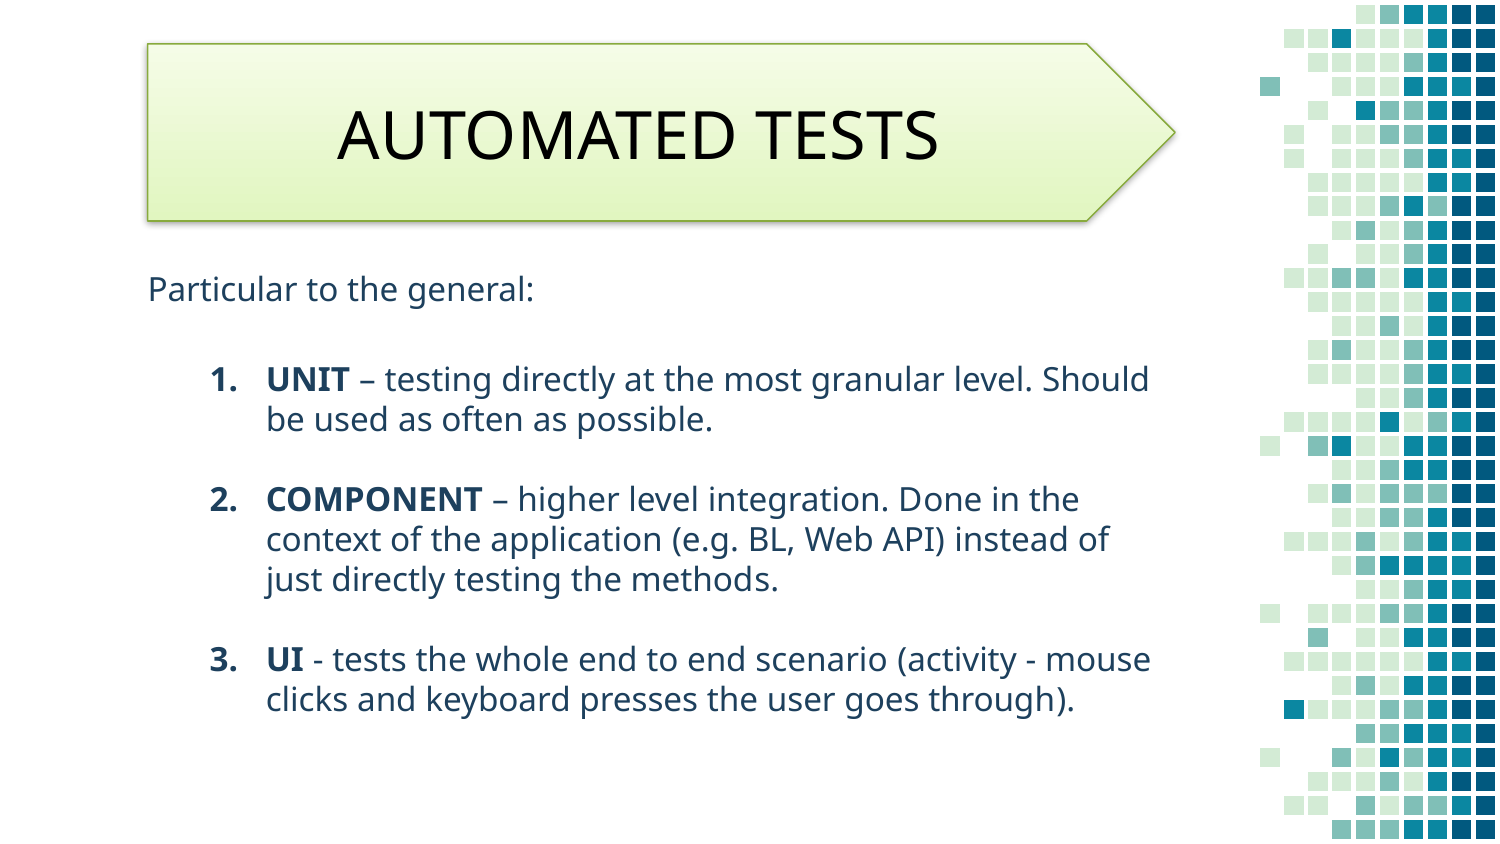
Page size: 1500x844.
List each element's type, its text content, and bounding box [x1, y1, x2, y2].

text_box UNIT – testing directly at the most granular level. Should be used as often as possible. COMPONENT – higher level integration. Done in the context of the application (e.g. BL, Web API) instead of just directly testing the methods. UI - tests the whole end to end scenario (activity - mouse clicks and keyboard presses the user goes through). [194, 350, 1187, 725]
text_box Particular to the general: [147, 268, 709, 309]
text_box AUTOMATED TESTS [146, 43, 1176, 222]
